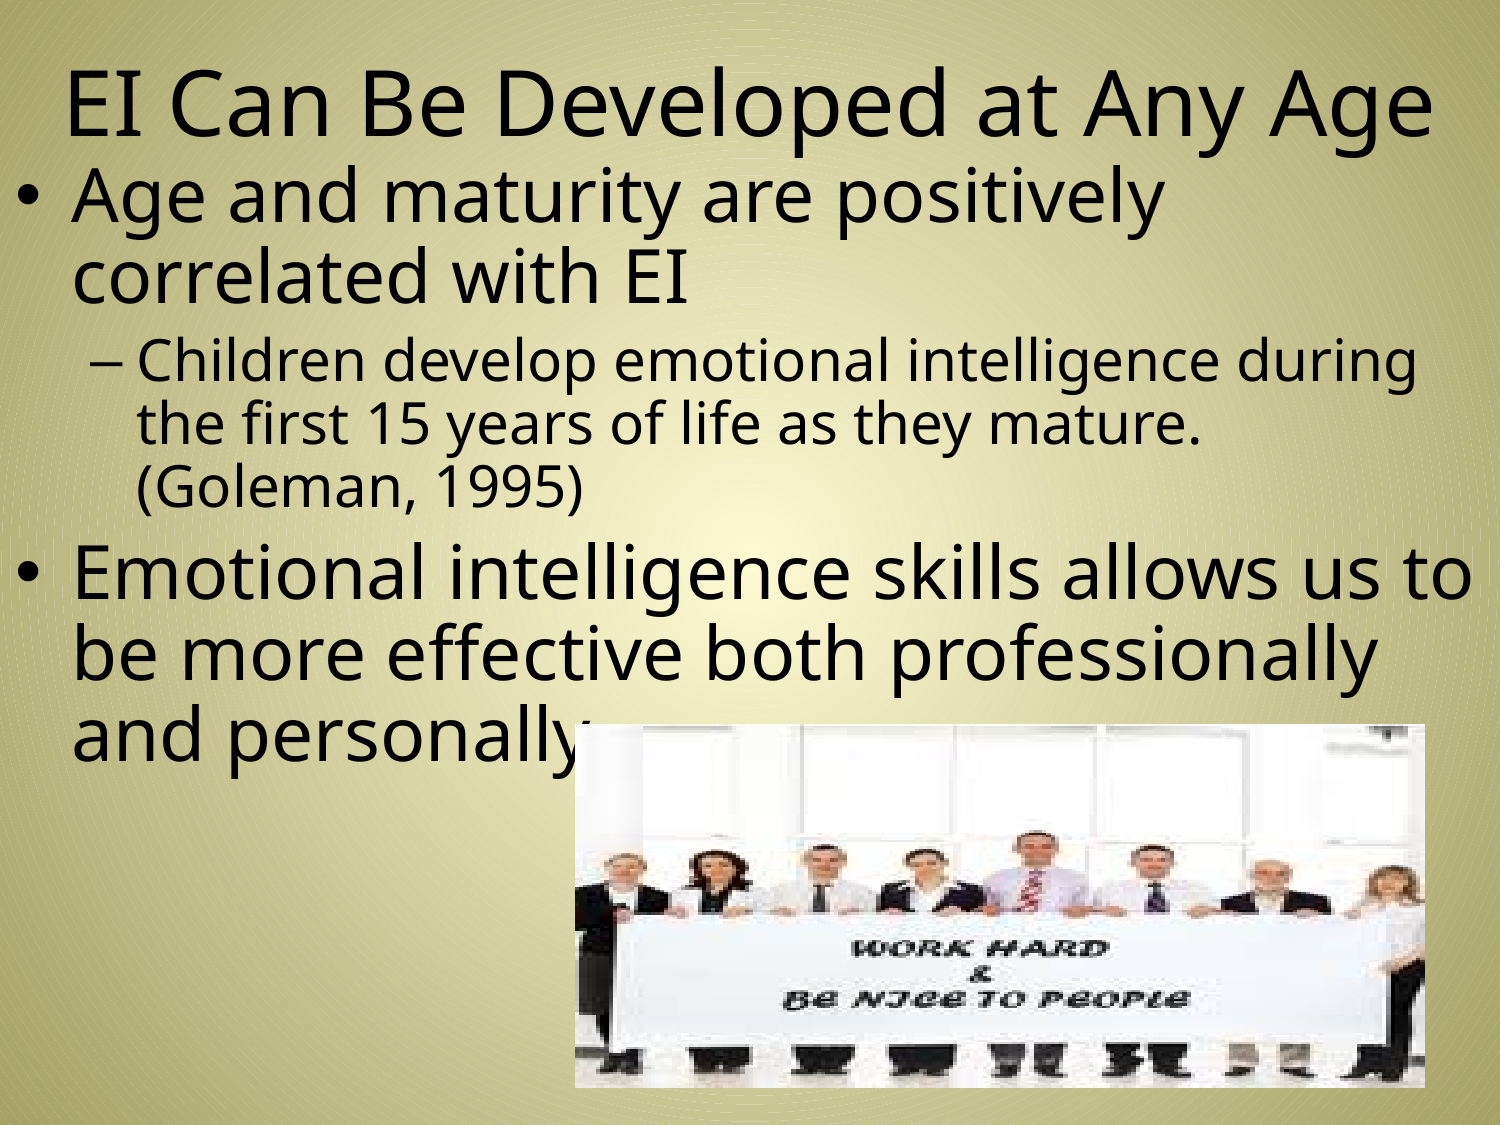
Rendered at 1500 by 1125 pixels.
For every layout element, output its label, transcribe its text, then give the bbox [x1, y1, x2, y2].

picture [574, 724, 1426, 1088]
title EI Can Be Developed at Any Age [0, 0, 1500, 149]
list Age and maturity are positively correlated with EI Children develop emotional intelligence during the first 15 years of life as they mature. (Goleman, 1995) Emotional intelligence skills allows us to be more effective both professionally and personally. [0, 149, 1500, 1125]
